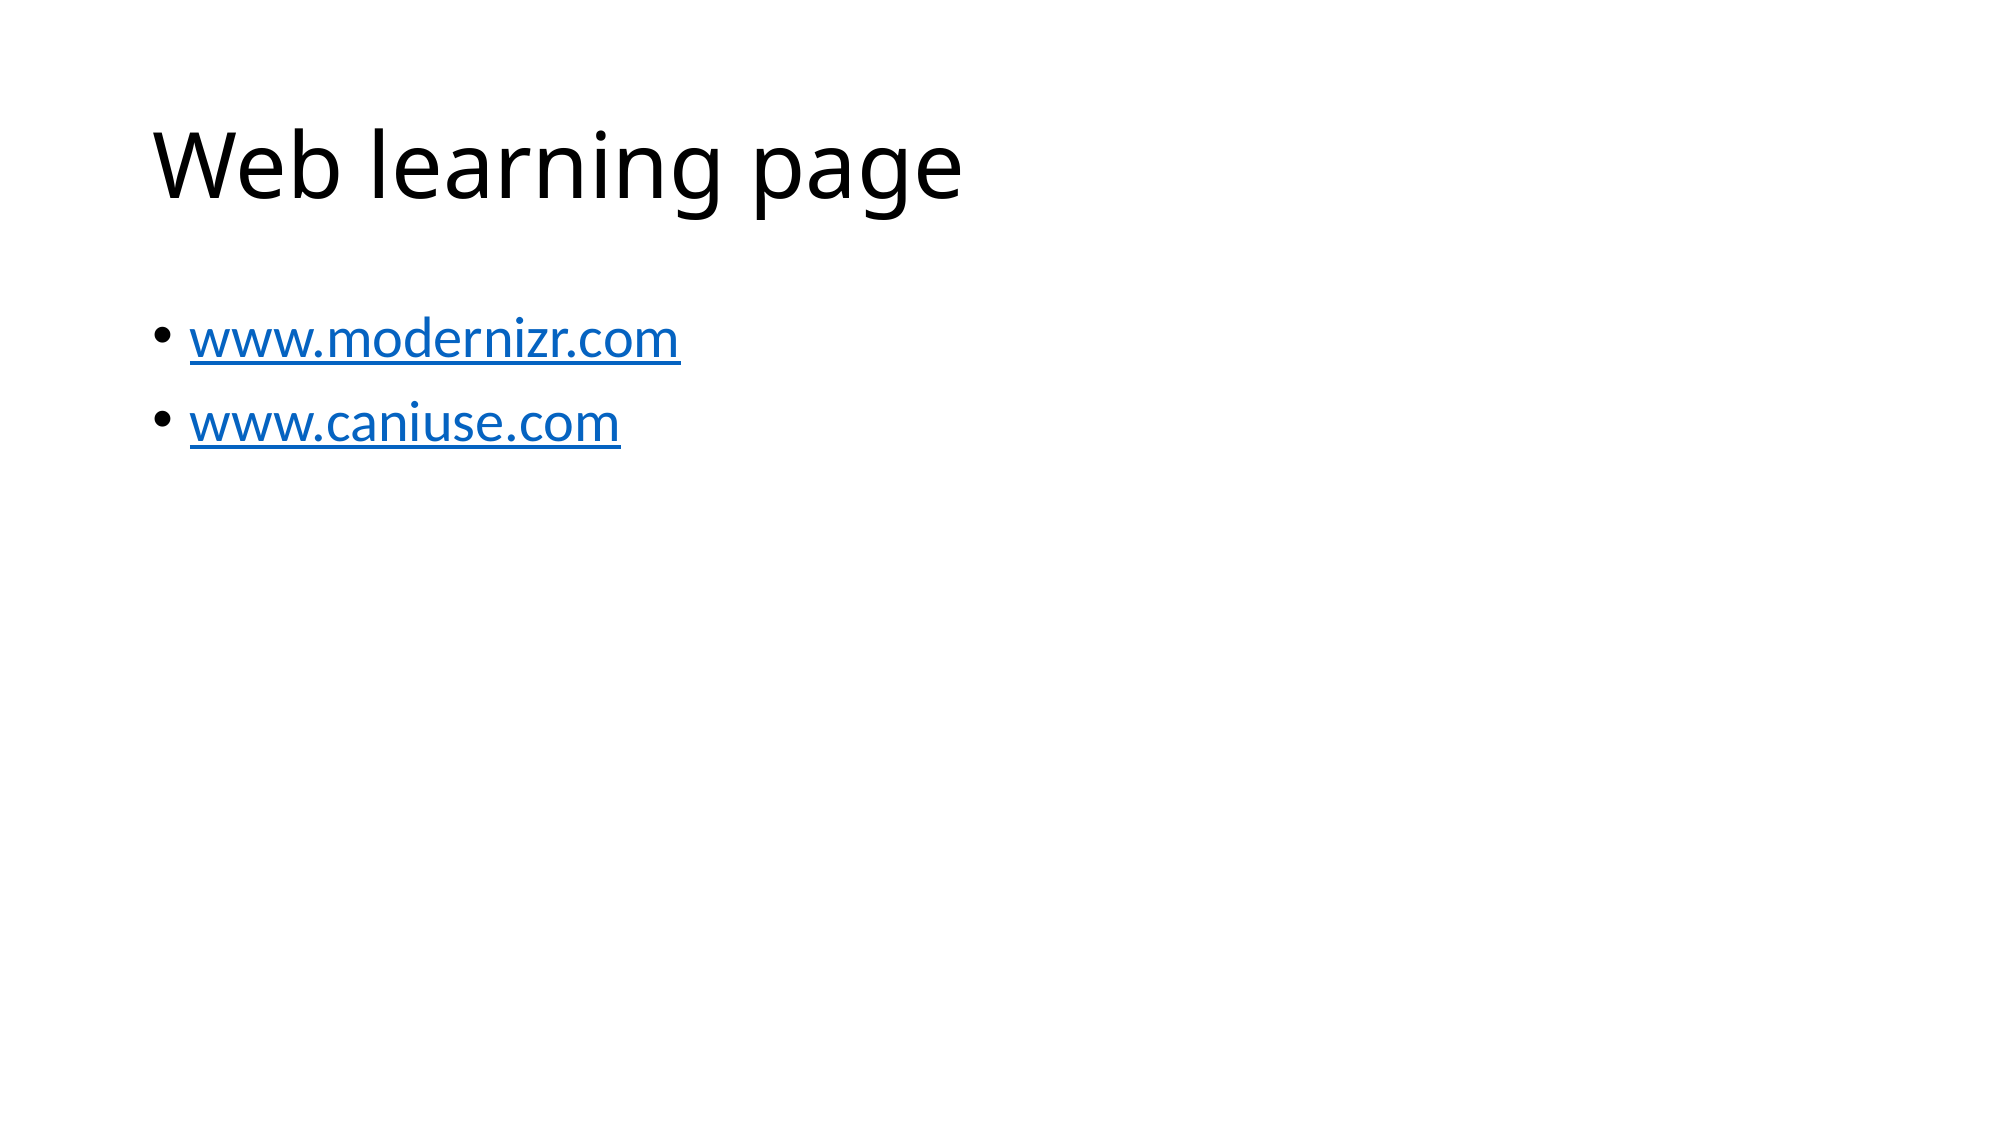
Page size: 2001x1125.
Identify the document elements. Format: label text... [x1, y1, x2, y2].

title Web learning page [137, 59, 1863, 278]
list www.modernizr.com www.caniuse.com [137, 299, 1863, 1014]
